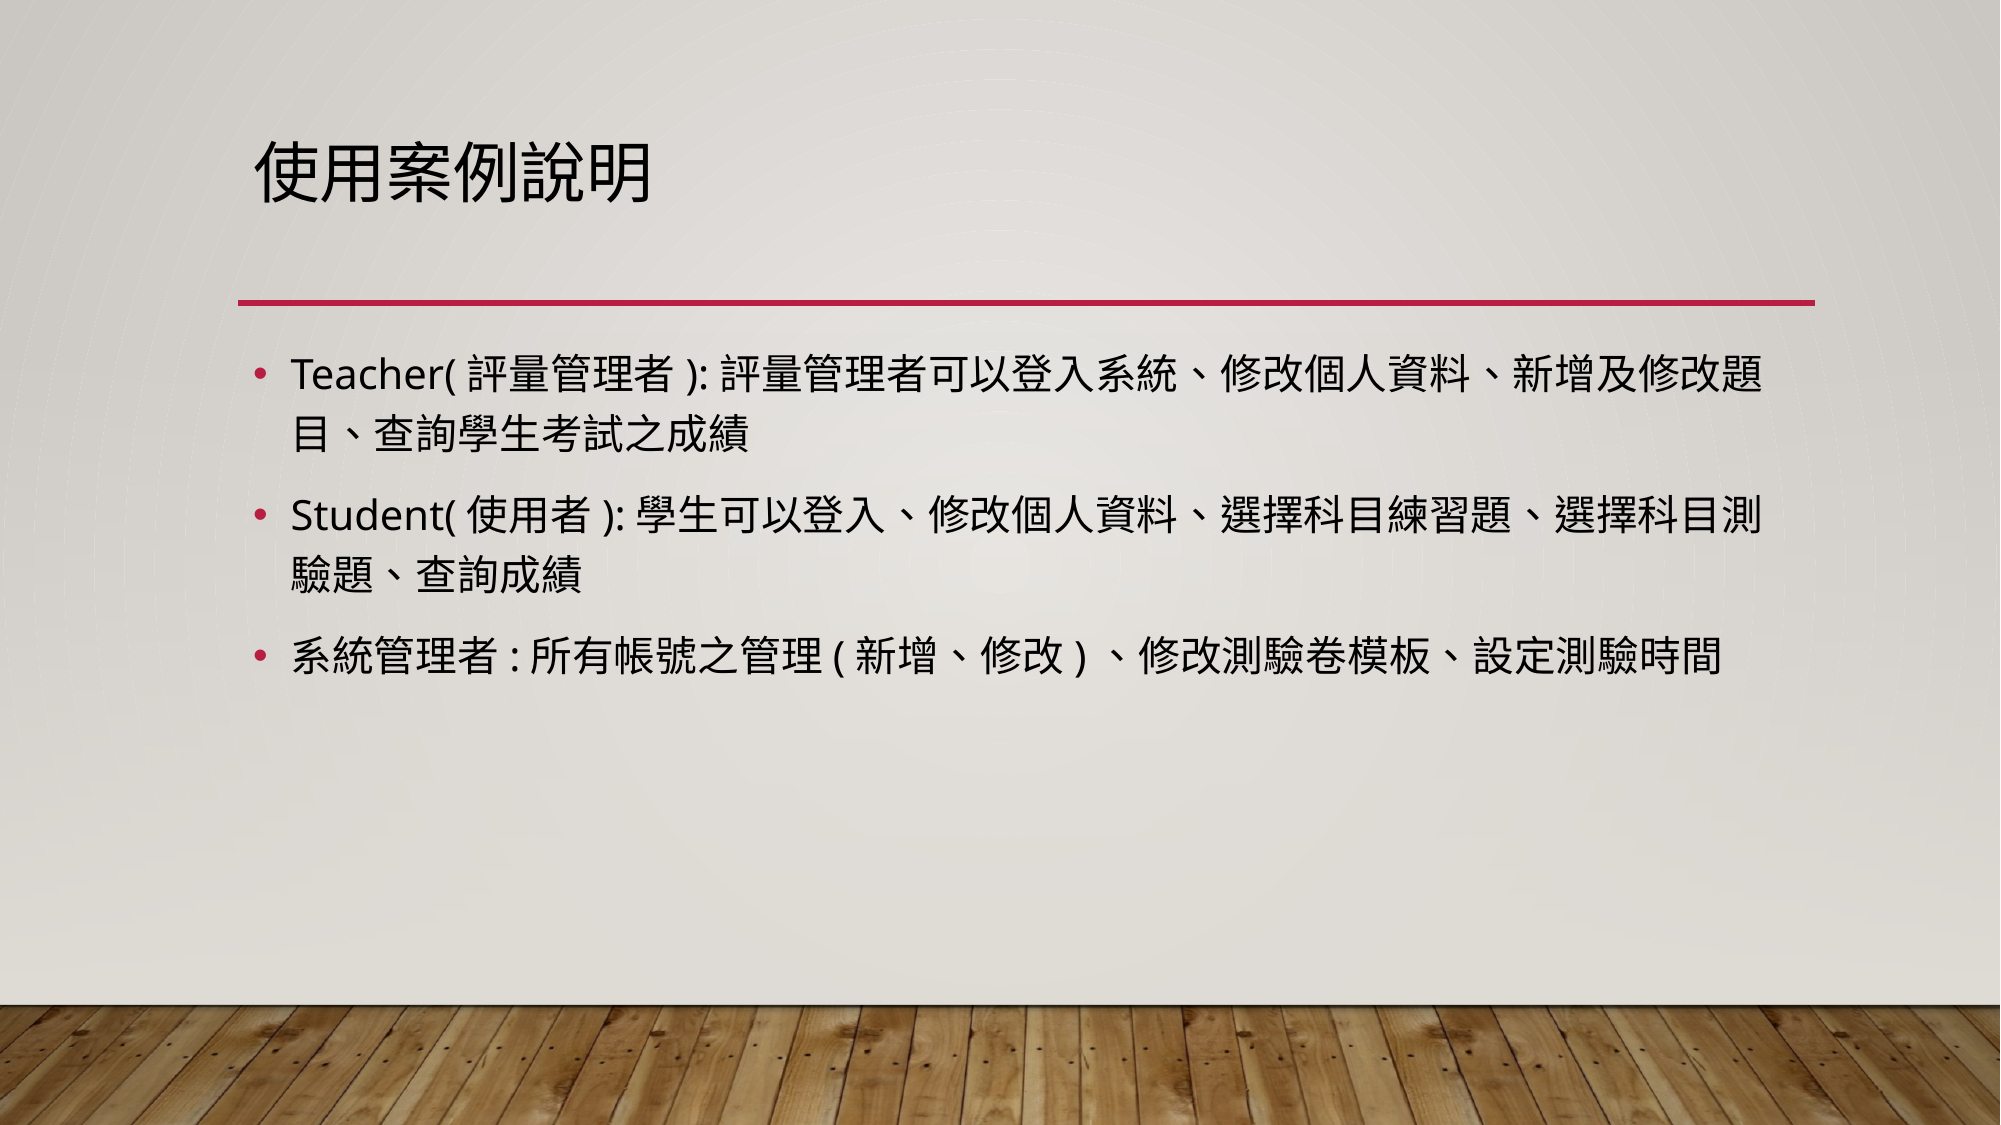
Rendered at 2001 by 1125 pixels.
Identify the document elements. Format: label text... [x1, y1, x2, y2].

picture [0, 1005, 2000, 1125]
list Teacher(評量管理者):評量管理者可以登入系統、修改個人資料、新增及修改題目、查詢學生考試之成績 Student(使用者):學生可以登入、修改個人資料、選擇科目練習題、選擇科目測驗題、查詢成績 系統管理者:所有帳號之管理(新增、修改)、修改測驗卷模板、設定測驗時間 [238, 330, 1814, 897]
title 使用案例說明 [238, 131, 1814, 305]
